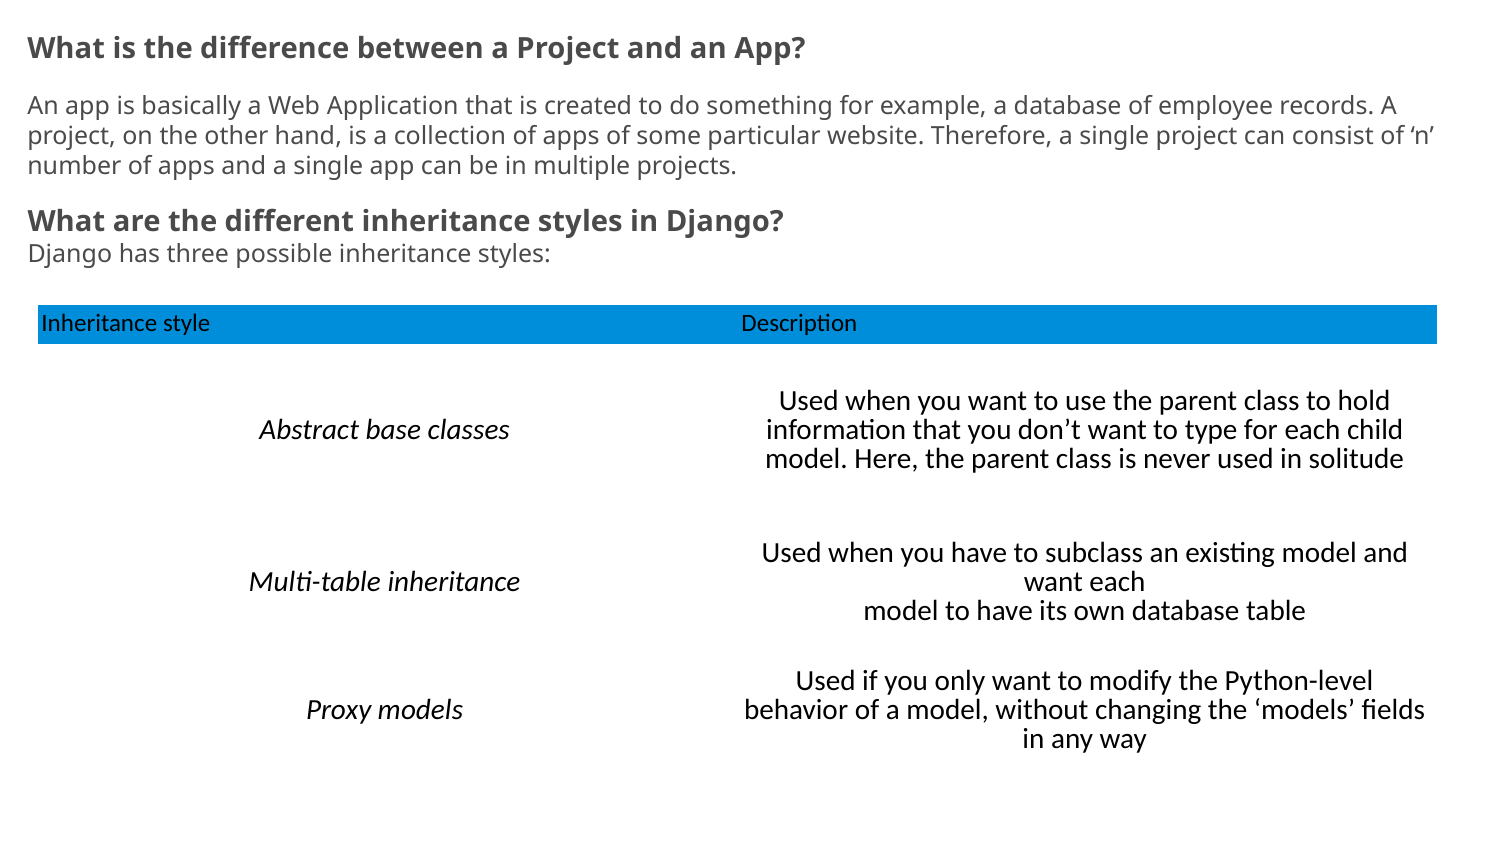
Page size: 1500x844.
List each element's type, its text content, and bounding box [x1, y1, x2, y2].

table_cell Abstract base classes [38, 365, 737, 520]
table_cell Proxy models [38, 648, 737, 776]
text_box What are the different inheritance styles in Django? Django has three possible inheritance styles: [12, 202, 1500, 365]
table_cell Used when you have to subclass an existing model and want each model to have its own database table [737, 520, 1437, 648]
table_cell Multi-table inheritance [38, 520, 737, 648]
table_cell Used if you only want to modify the Python-level behavior of a model, without changing the ‘models’ fields in any way [737, 648, 1437, 776]
text_box What is the difference between a Project and an App? [12, 21, 1463, 72]
table_cell Used when you want to use the parent class to hold information that you don’t want to type for each child model. Here, the parent class is never used in solitude [737, 365, 1437, 520]
text_box An app is basically a Web Application that is created to do something for example, a database of employee records. A project, on the other hand, is a collection of apps of some particular website. Therefore, a single project can consist of ‘n’ number of apps and a single app can be in multiple projects. [12, 82, 1463, 187]
